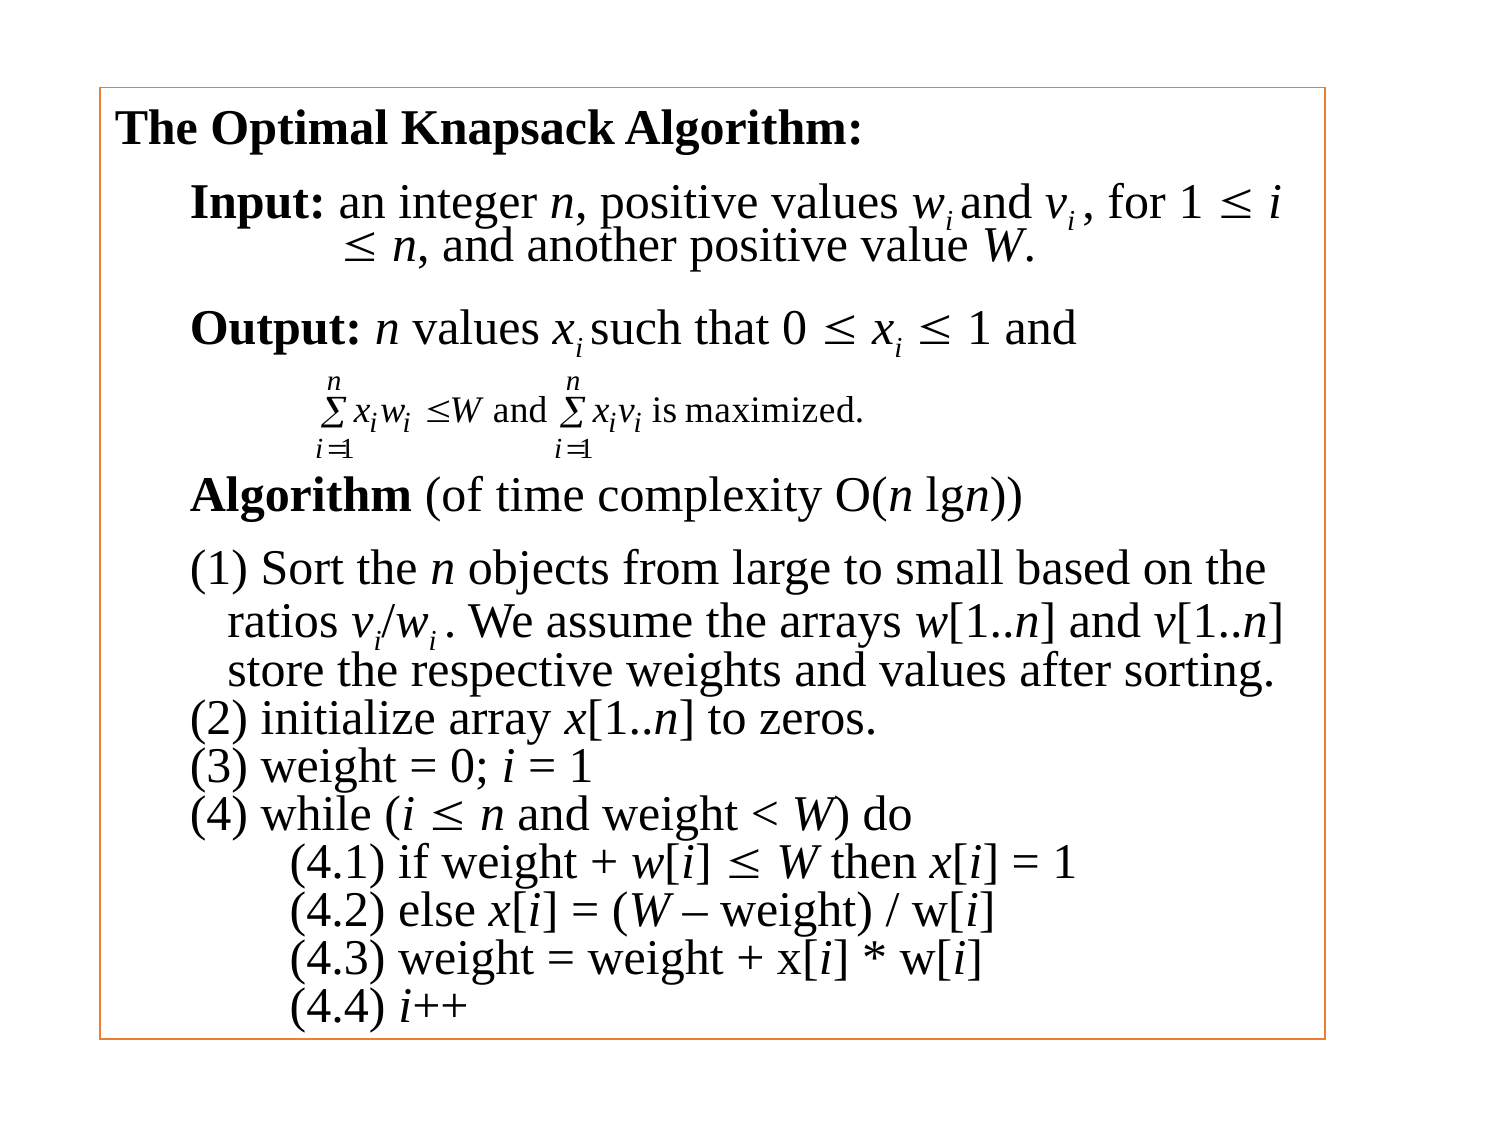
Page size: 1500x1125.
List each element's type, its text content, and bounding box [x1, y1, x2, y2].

text_box The Optimal Knapsack Algorithm: Input: an integer n, positive values wi and vi , for 1  i  n, and another positive value W. Output: n values xi such that 0  xi  1 and Algorithm (of time complexity O(n lgn)) (1) Sort the n objects from large to small based on the ratios vi/wi . We assume the arrays w[1..n] and v[1..n] store the respective weights and values after sorting. (2) initialize array x[1..n] to zeros. (3) weight = 0; i = 1 (4) while (i  n and weight < W) do (4.1) if weight + w[i]  W then x[i] = 1 (4.2) else x[i] = (W – weight) / w[i] (4.3) weight = weight + x[i] * w[i] (4.4) i++ [99, 87, 1325, 1040]
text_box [312, 362, 861, 465]
